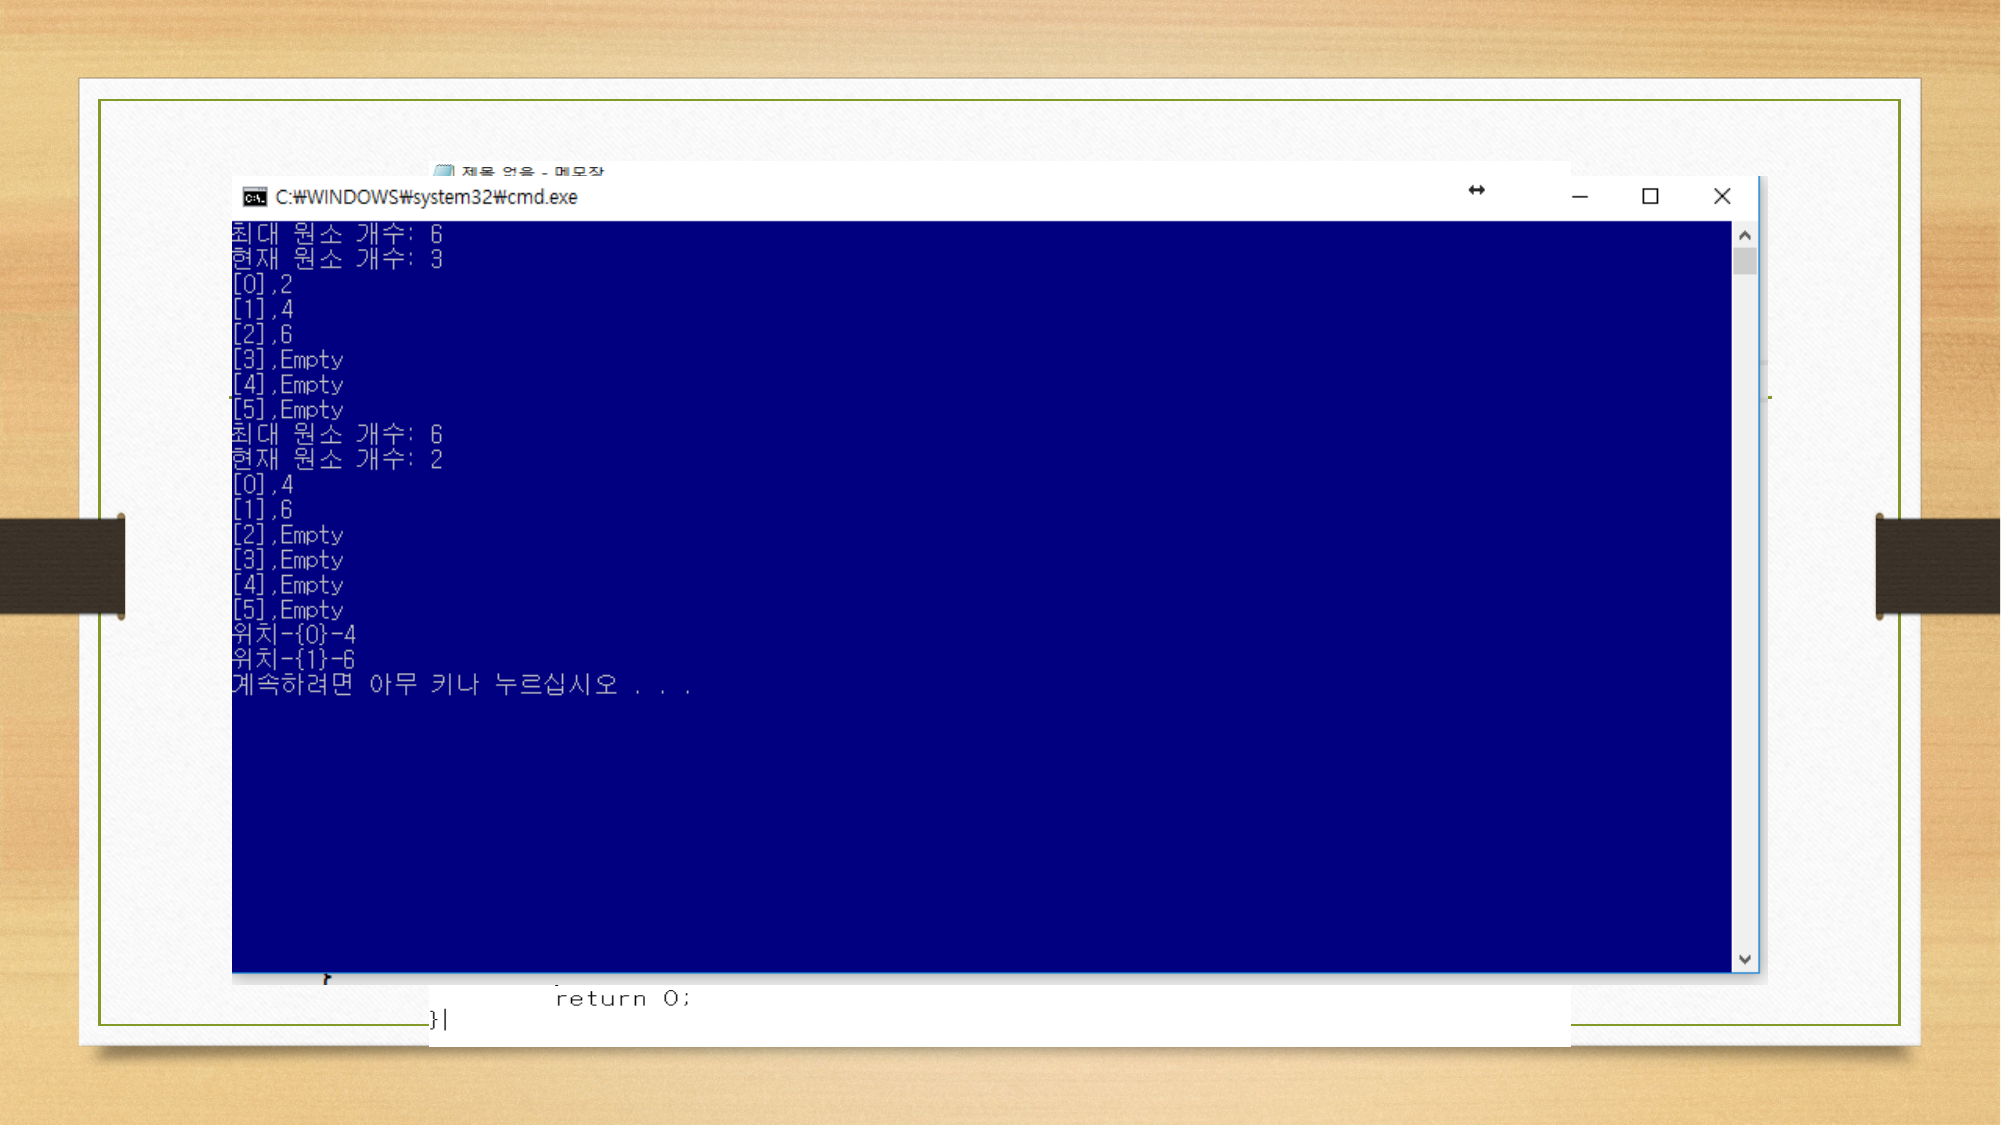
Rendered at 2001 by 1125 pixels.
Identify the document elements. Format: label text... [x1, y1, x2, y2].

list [429, 160, 1571, 176]
title Example03_01.c 구현 [212, 161, 429, 375]
title Example03_01.c 구현 [1571, 161, 1788, 375]
picture [0, 0, 2001, 1125]
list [429, 985, 1571, 1048]
